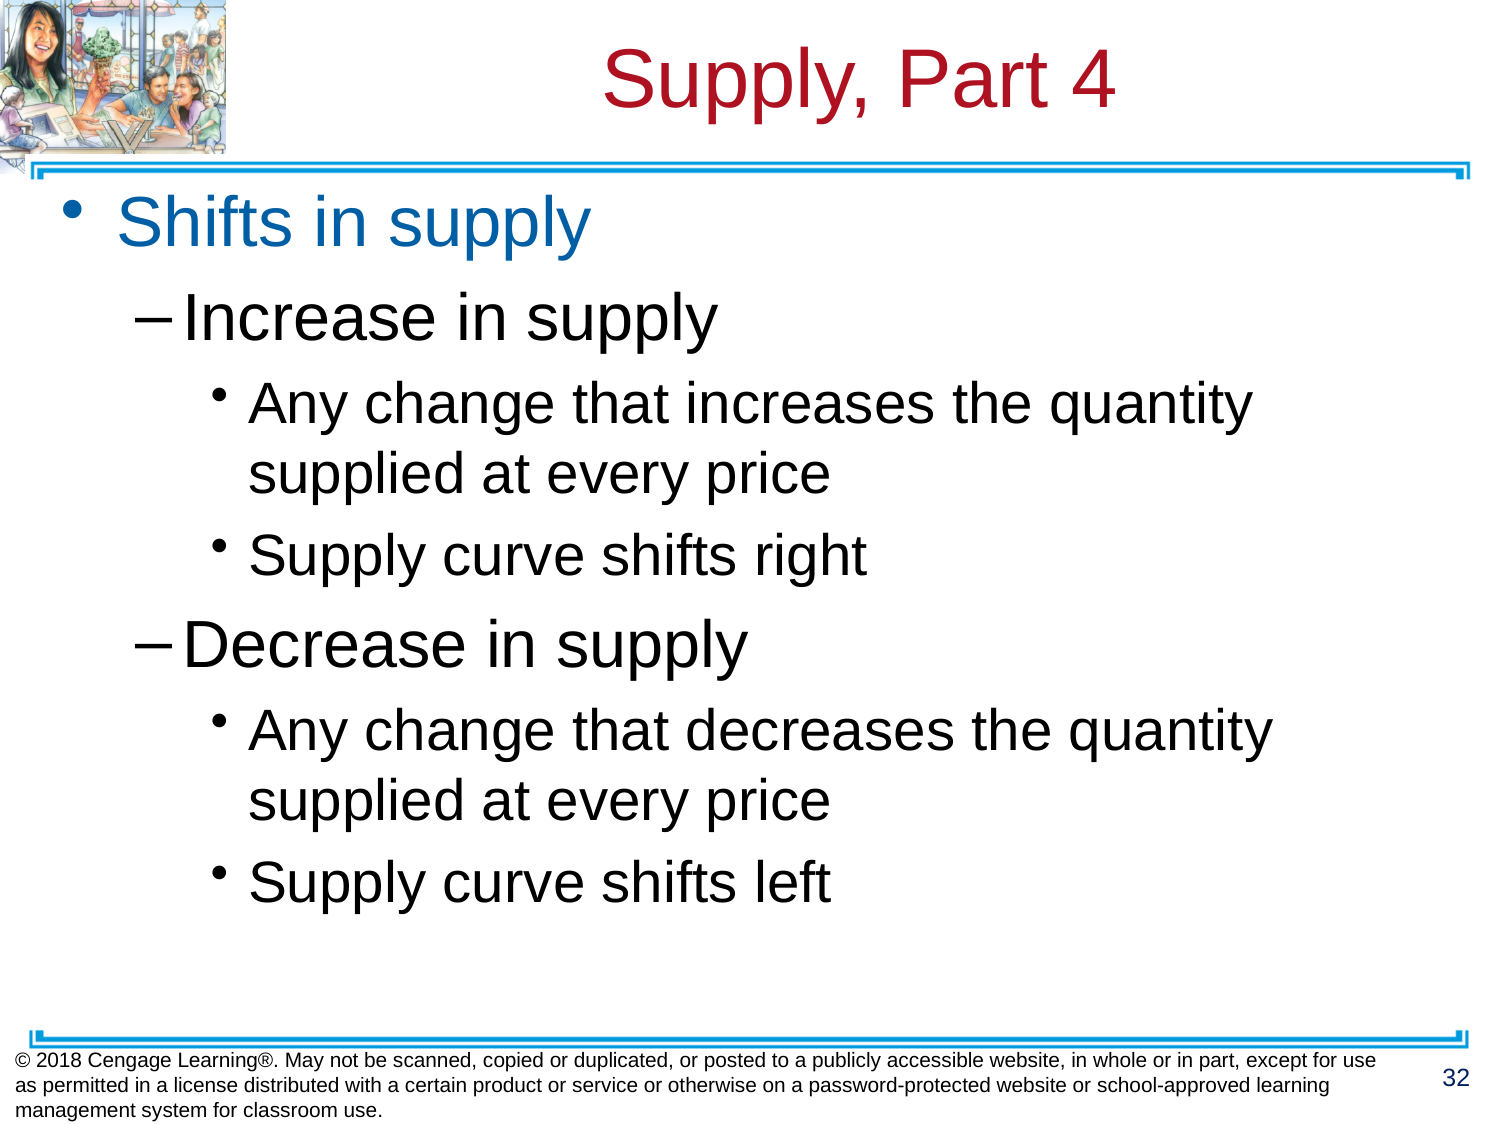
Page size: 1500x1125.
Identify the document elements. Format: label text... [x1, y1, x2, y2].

title Supply, Part 4 [219, 16, 1500, 158]
picture [0, 0, 1475, 186]
picture [25, 1024, 1475, 1057]
list Shifts in supply Increase in supply Any change that increases the quantity supplied at every price Supply curve shifts right Decrease in supply Any change that decreases the quantity supplied at every price Supply curve shifts left [45, 168, 1455, 938]
footer © 2018 Cengage Learning®. May not be scanned, copied or duplicated, or posted to a publicly accessible website, in whole or in part, except for use as permitted in a license distributed with a certain product or service or otherwise on a password-protected website or school-approved learning management system for classroom use. [0, 1043, 1400, 1125]
slide_number 32 [1412, 1052, 1500, 1117]
